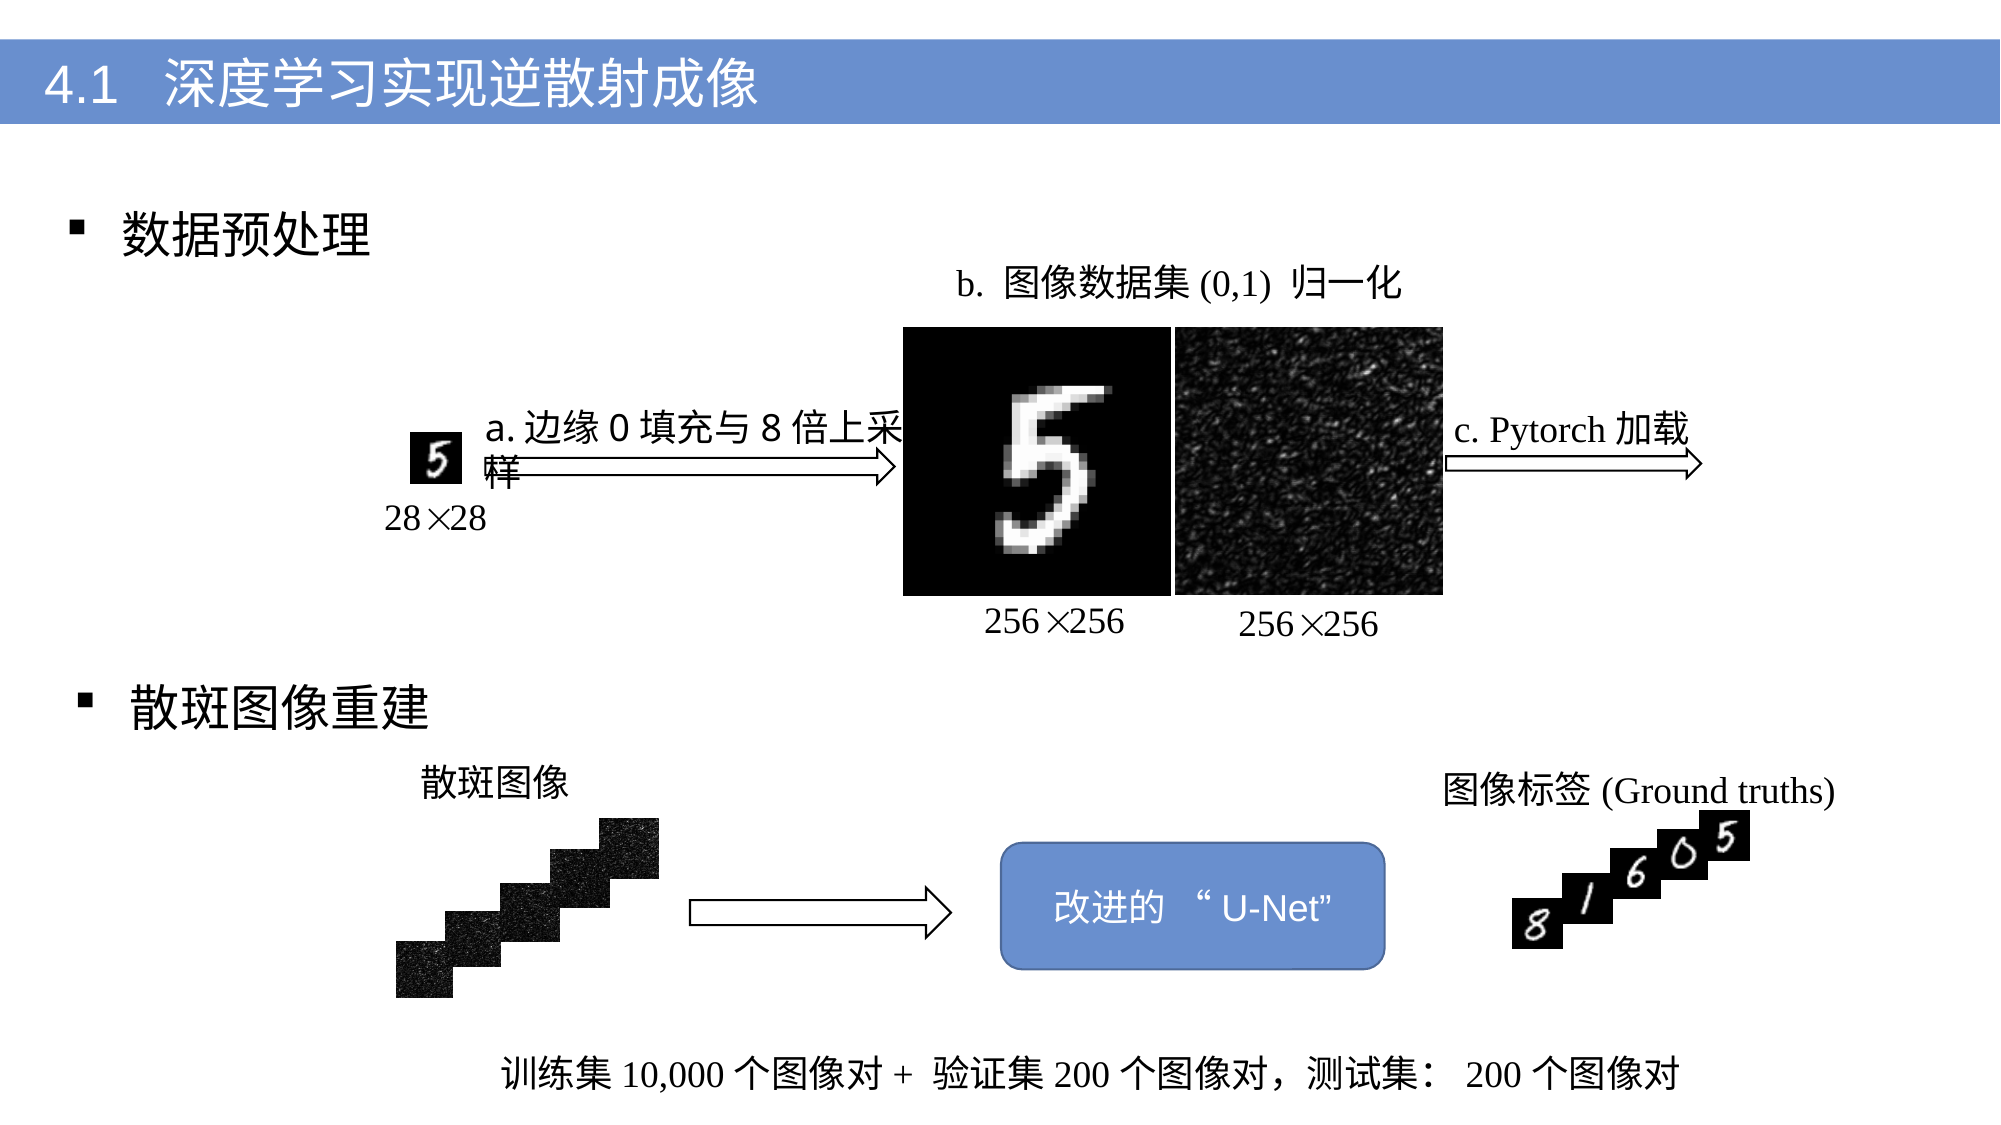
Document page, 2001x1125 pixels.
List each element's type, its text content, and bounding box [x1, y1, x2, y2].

picture [410, 432, 462, 484]
picture [1175, 327, 1443, 595]
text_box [444, 57, 595, 102]
text_box [1445, 458, 1703, 481]
text_box b. 图像数据集(0,1) 归一化 [941, 251, 1420, 311]
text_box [978, 598, 1131, 643]
text_box 4.1 深度学习实现逆散射成像 [0, 38, 2000, 125]
text_box 训练集10,000个图像对+ 验证集200个图像对，测试集：200个图像对 [485, 1042, 1727, 1103]
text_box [378, 496, 494, 540]
text_box a.边缘0填充与8倍上采样 [469, 396, 902, 502]
text_box 改进的 “U-Net” [999, 841, 1386, 971]
text_box c. Pytorch加载 [1443, 397, 1949, 458]
picture [902, 327, 1171, 596]
picture [396, 818, 659, 998]
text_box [1232, 602, 1385, 646]
text_box 数据预处理 [50, 196, 1009, 272]
picture [1512, 810, 1750, 949]
text_box 图像标签(Ground truths) [1410, 758, 1955, 819]
text_box 散斑图像重建 [59, 668, 1018, 744]
text_box 散斑图像 [405, 751, 655, 811]
text_box [688, 885, 953, 941]
text_box [484, 446, 897, 487]
